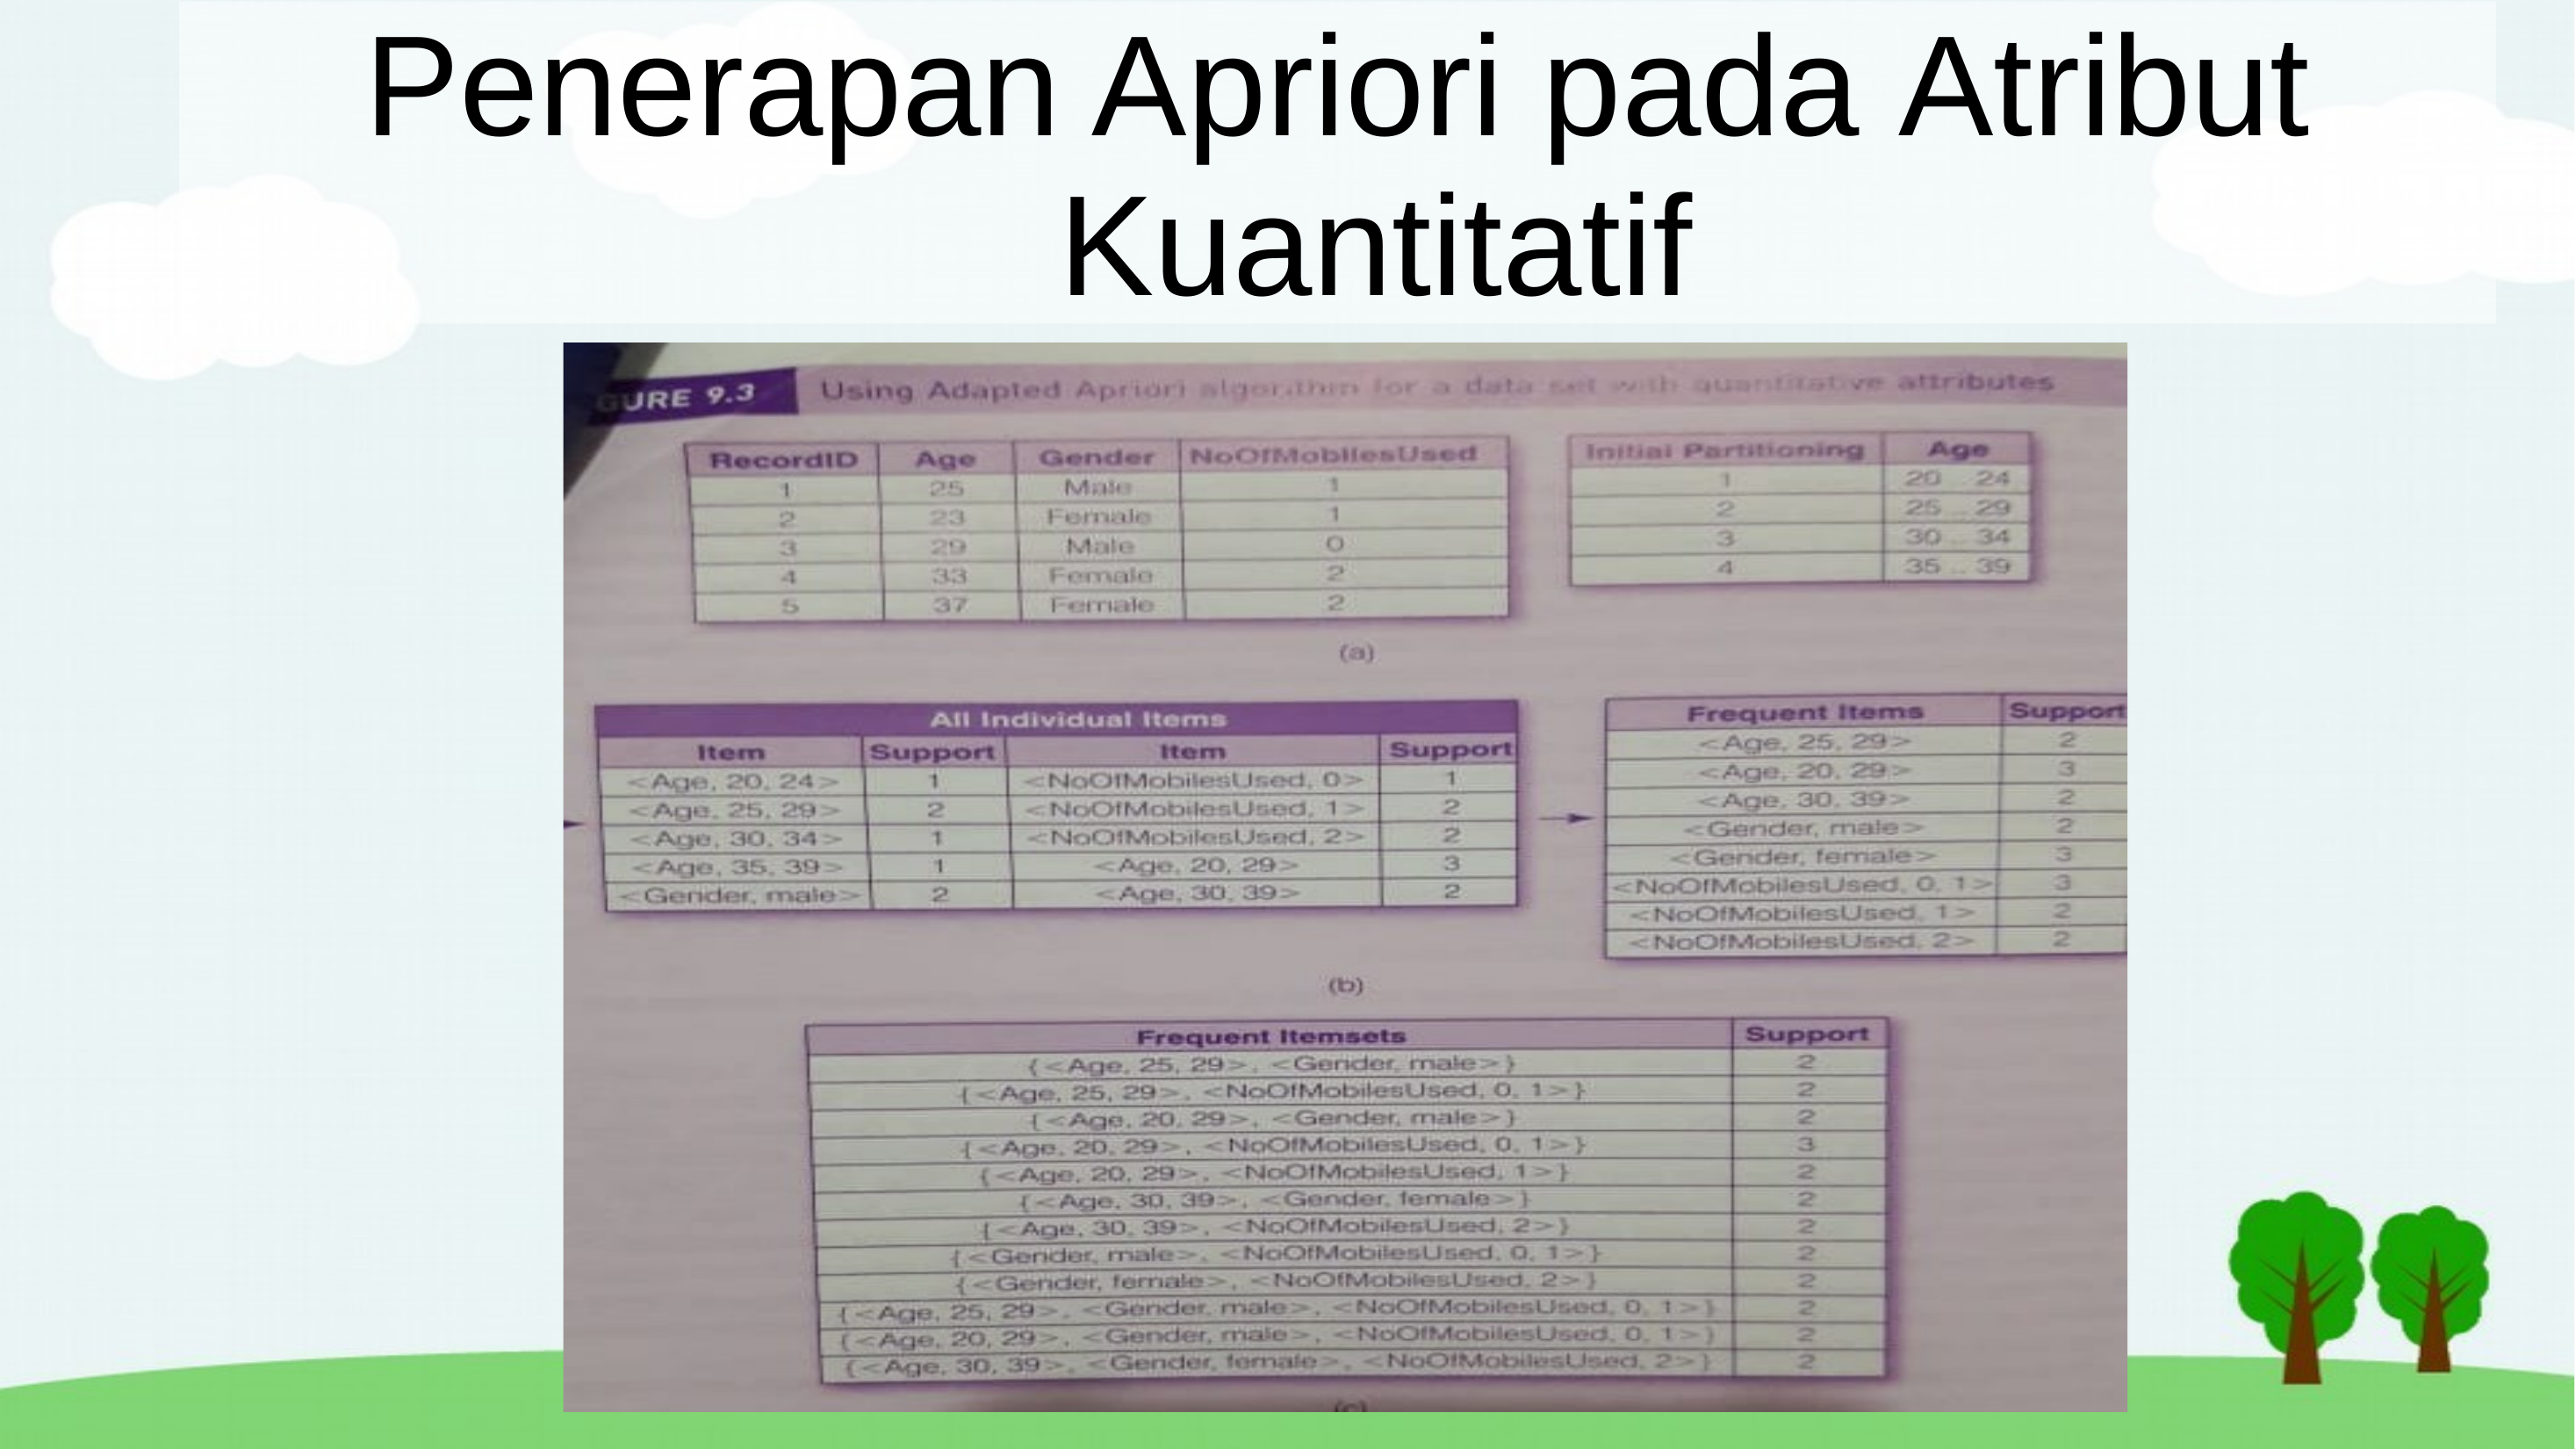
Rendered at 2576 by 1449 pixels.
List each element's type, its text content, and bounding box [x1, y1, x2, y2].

title Penerapan Apriori pada Atribut Kuantitatif [179, 1, 2497, 324]
picture [0, 0, 2575, 1449]
text_box [563, 342, 2128, 1413]
